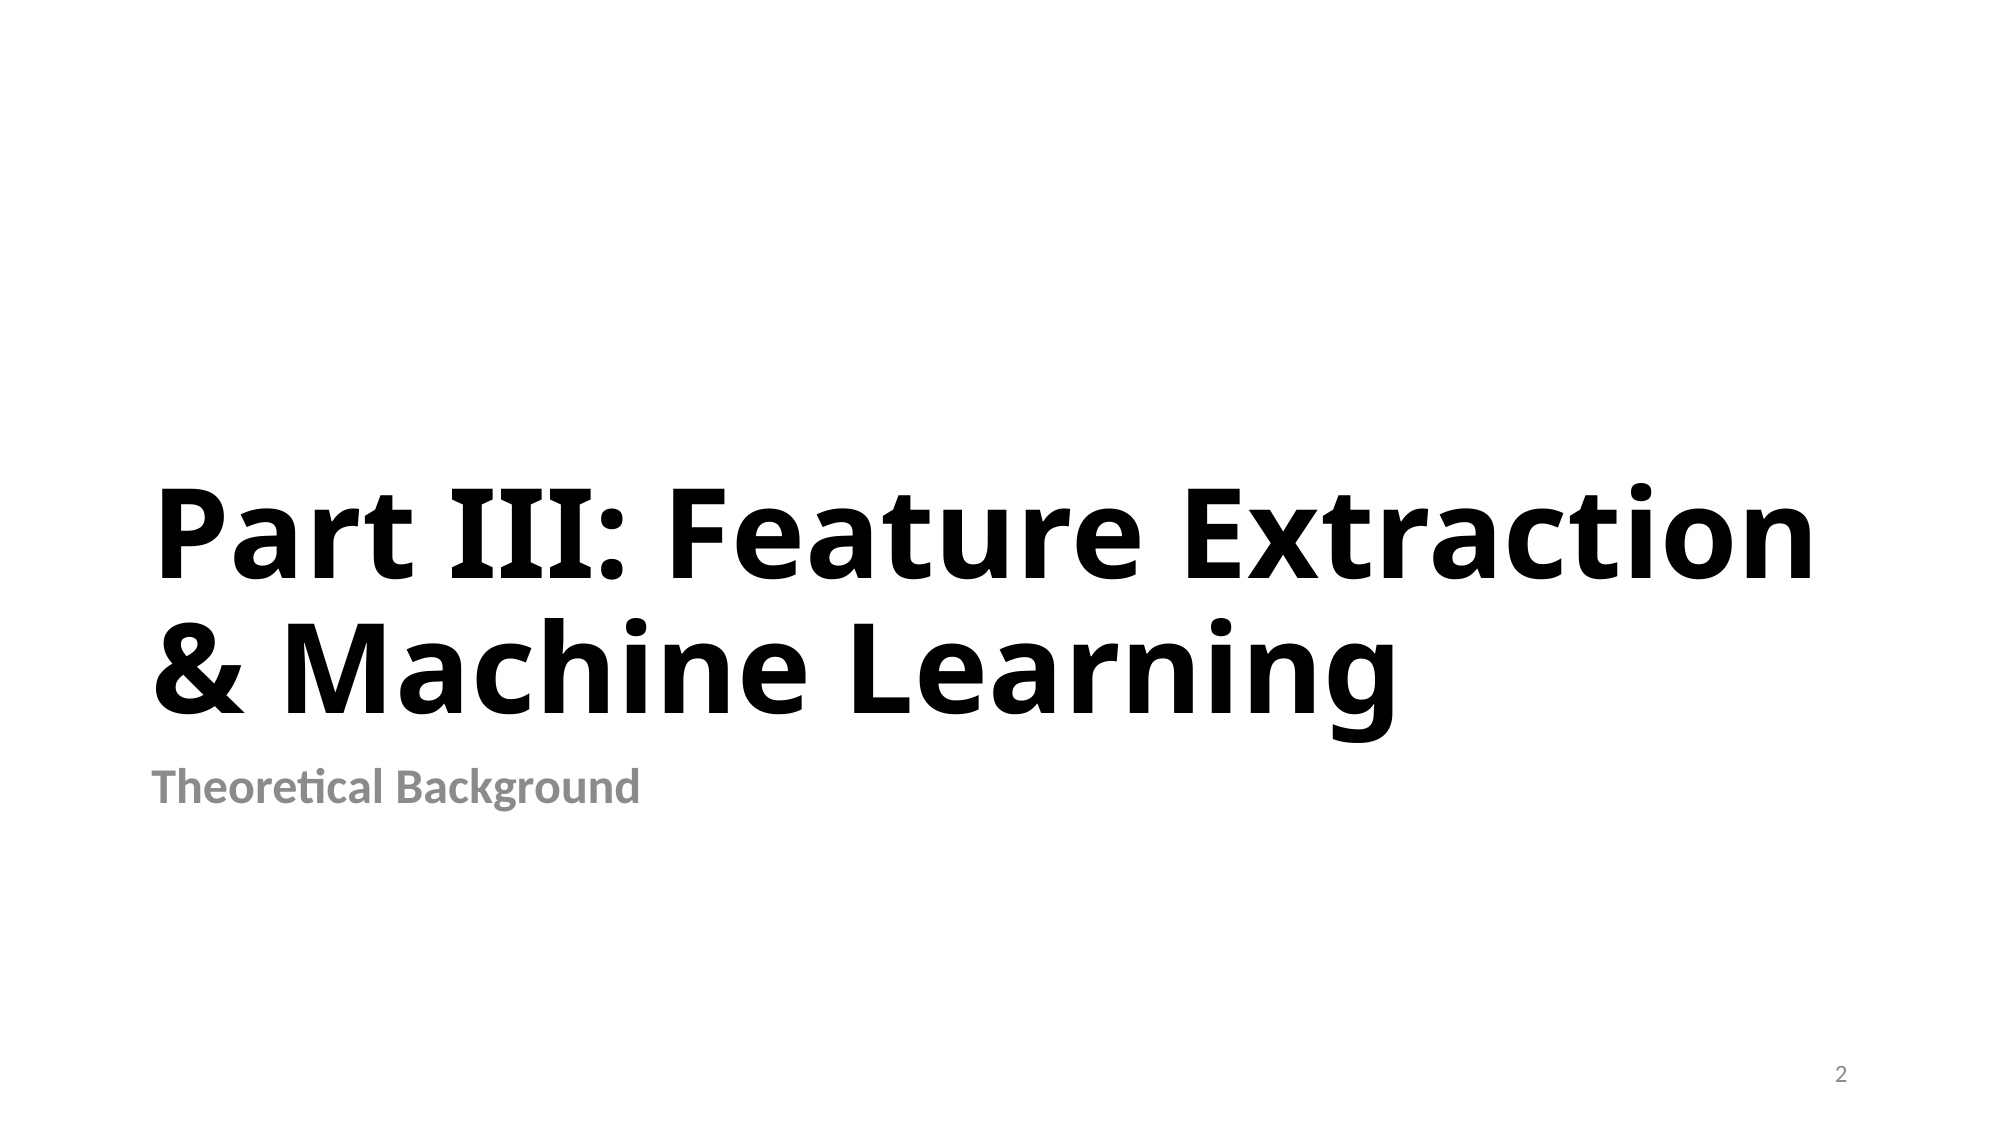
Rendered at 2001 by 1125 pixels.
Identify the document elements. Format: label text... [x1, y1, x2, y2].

slide_number 2 [1412, 1042, 1863, 1103]
list Theoretical Background [136, 752, 1862, 999]
title Part III: Feature Extraction & Machine Learning [136, 280, 1862, 749]
